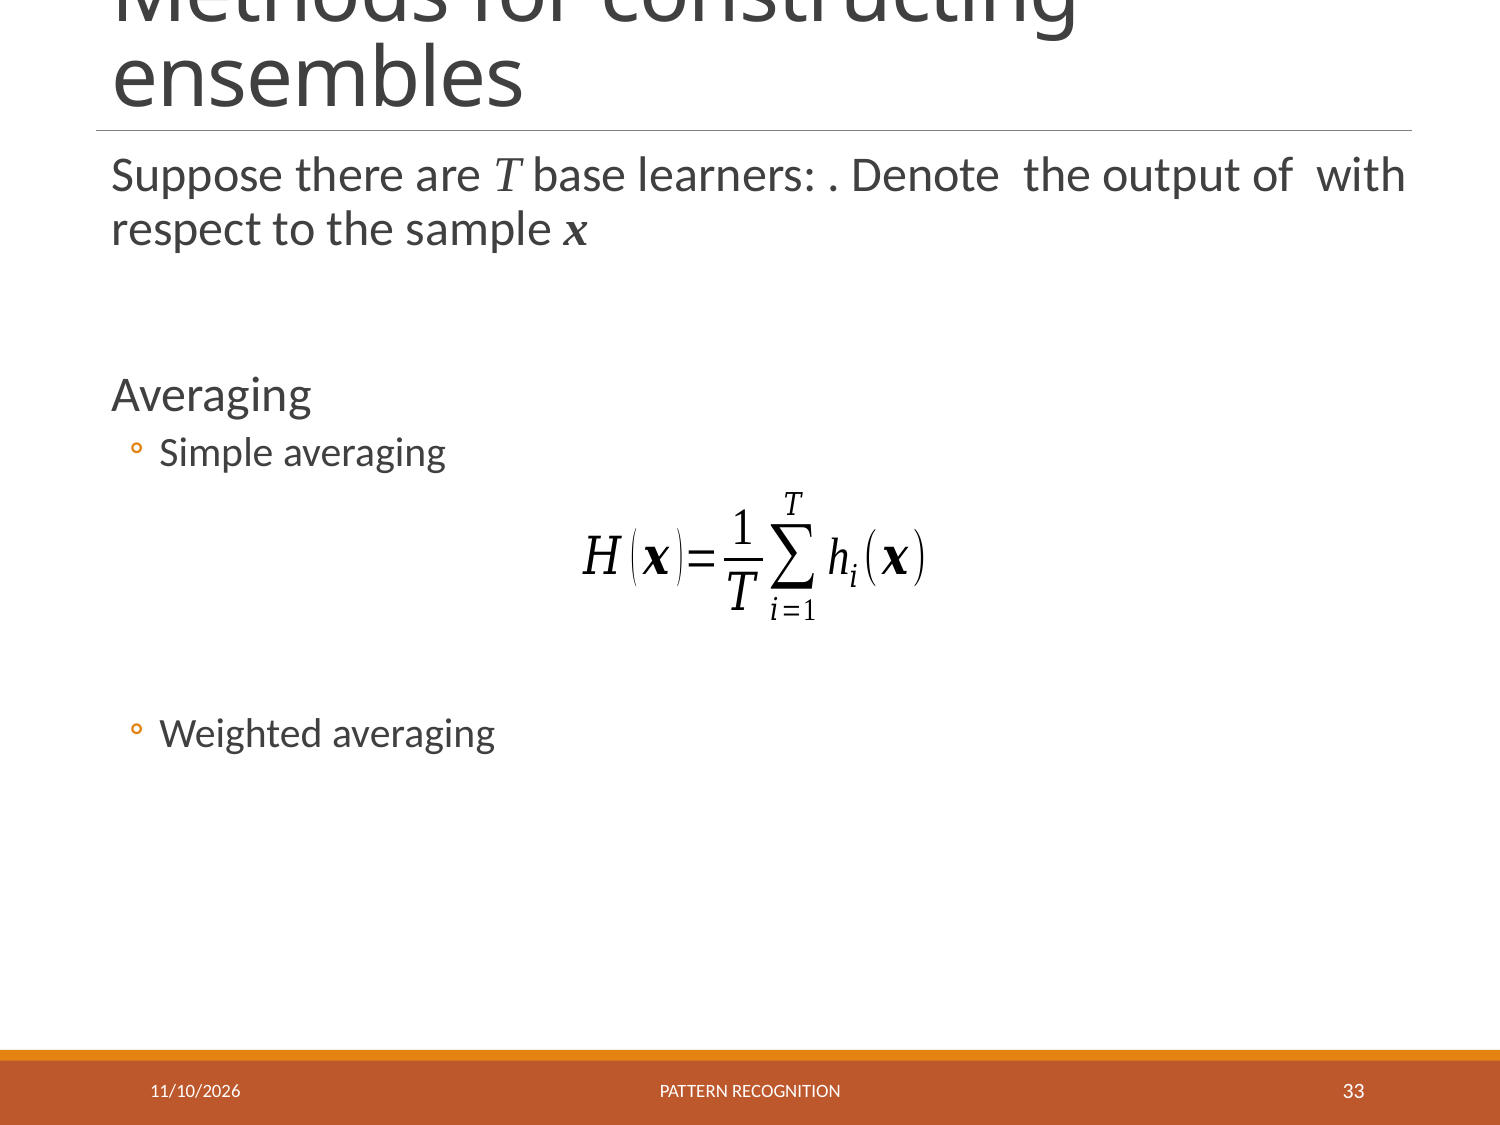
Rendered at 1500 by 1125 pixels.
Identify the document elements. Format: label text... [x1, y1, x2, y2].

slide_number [135, 1059, 440, 1120]
title Methods for constructing ensembles [96, 19, 1413, 131]
footer Pattern recognition [453, 1059, 1047, 1120]
slide_number 33 [1218, 1059, 1380, 1120]
